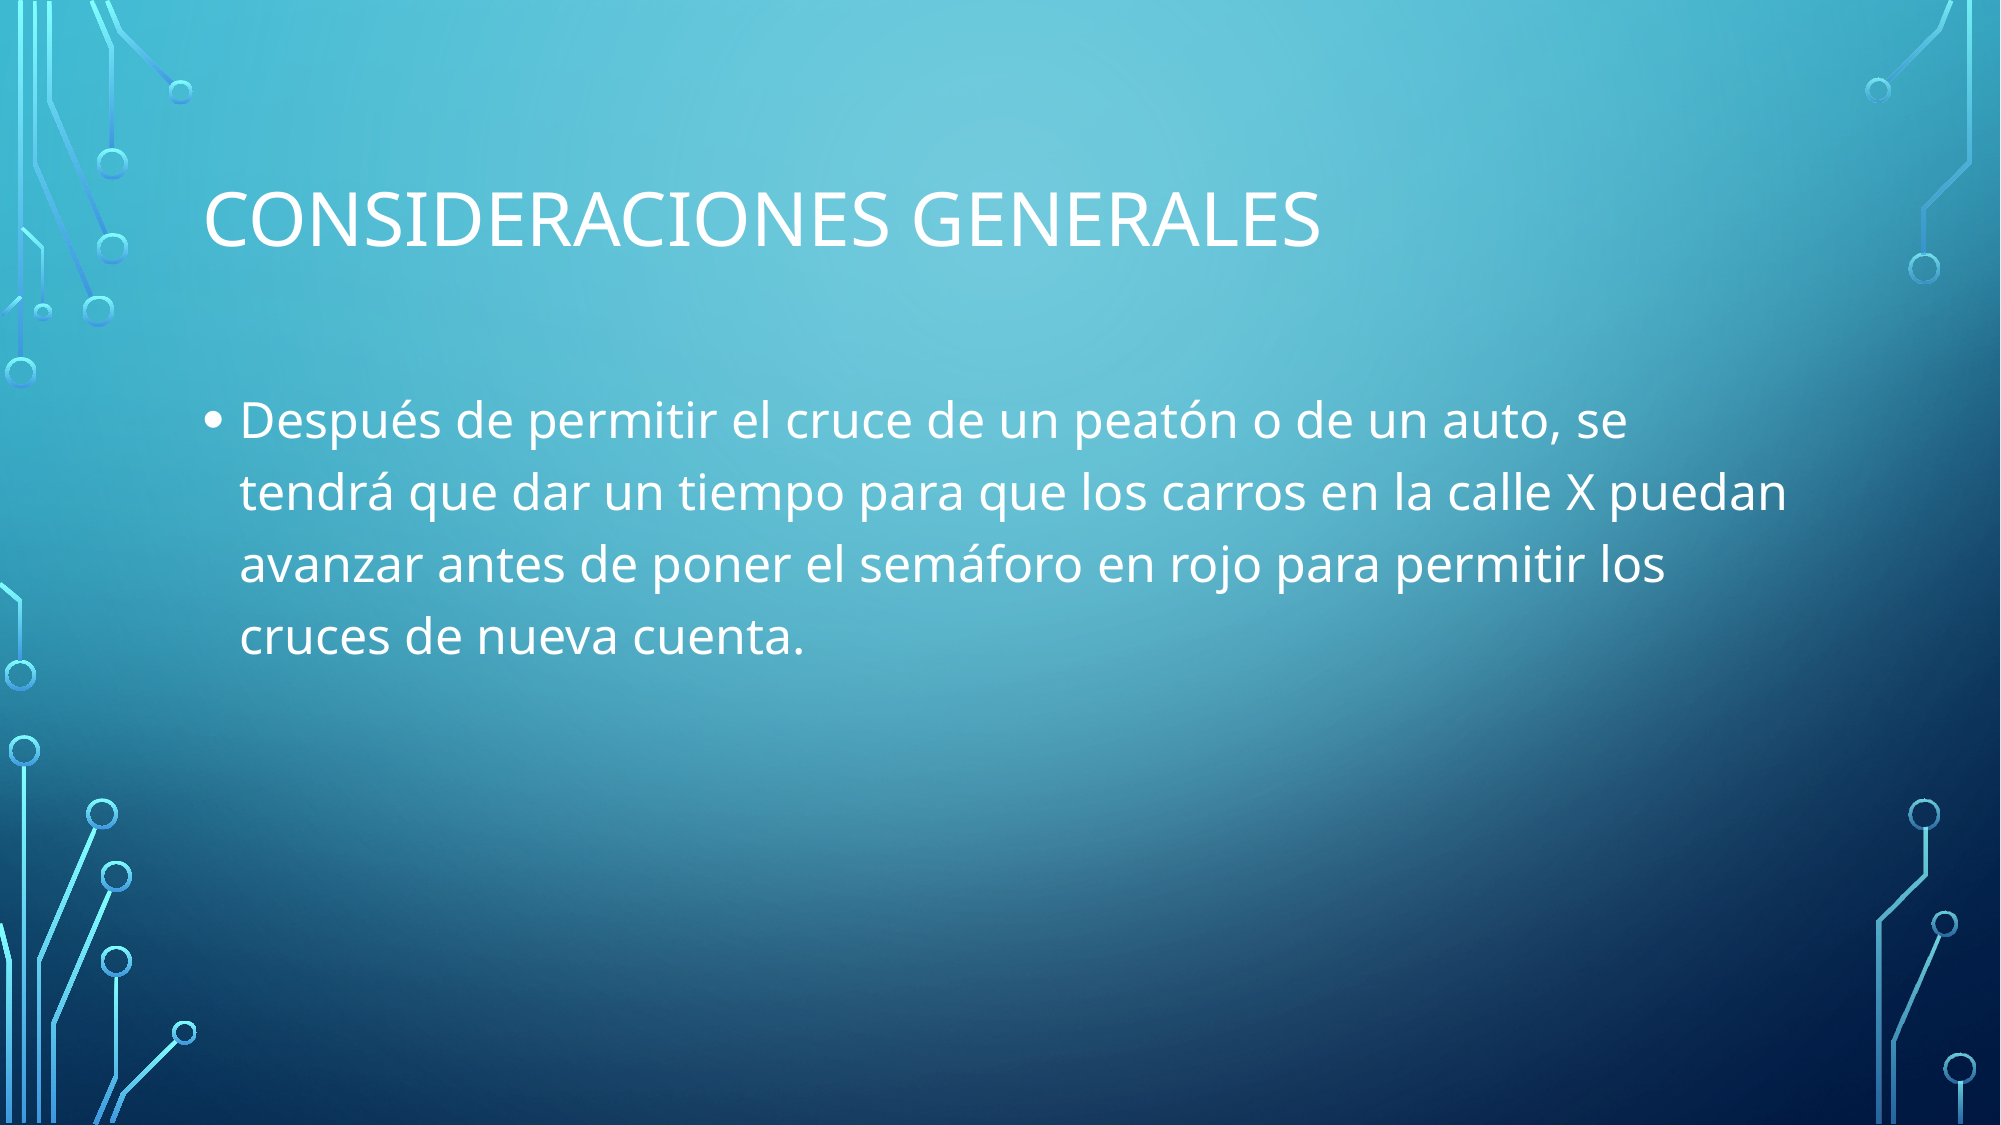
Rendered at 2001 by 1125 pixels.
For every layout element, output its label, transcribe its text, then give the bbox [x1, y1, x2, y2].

list Después de permitir el cruce de un peatón o de un auto, se tendrá que dar un tiempo para que los carros en la calle X puedan avanzar antes de poner el semáforo en rojo para permitir los cruces de nueva cuenta. [187, 369, 1813, 950]
title Consideraciones generales [187, 101, 1813, 344]
